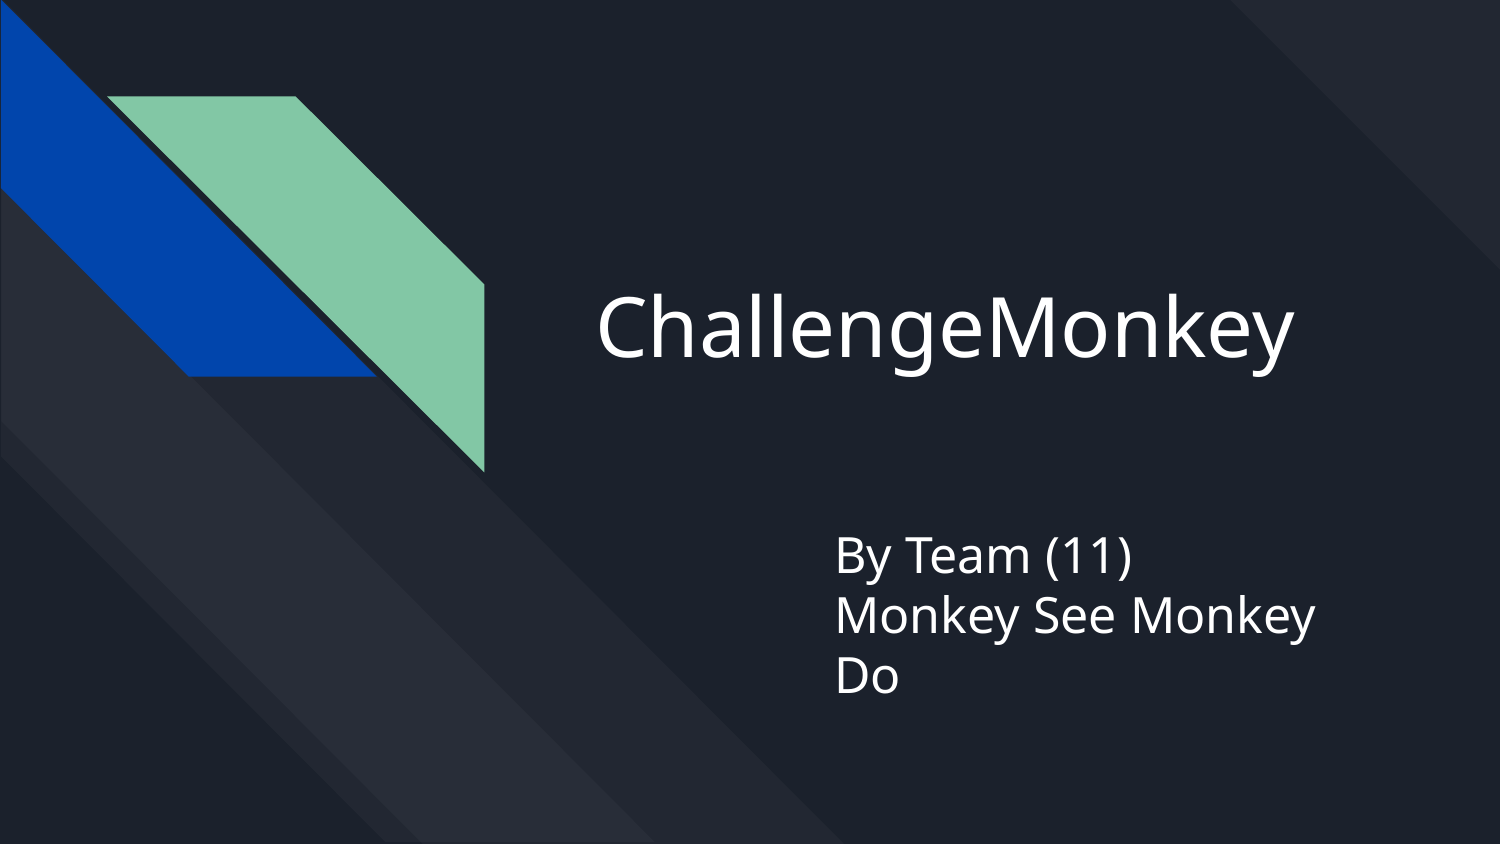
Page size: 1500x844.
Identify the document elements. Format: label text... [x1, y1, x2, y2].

title ChallengeMonkey [580, 258, 1404, 518]
subtitle By Team (11) Monkey See Monkey Do [819, 508, 1389, 592]
